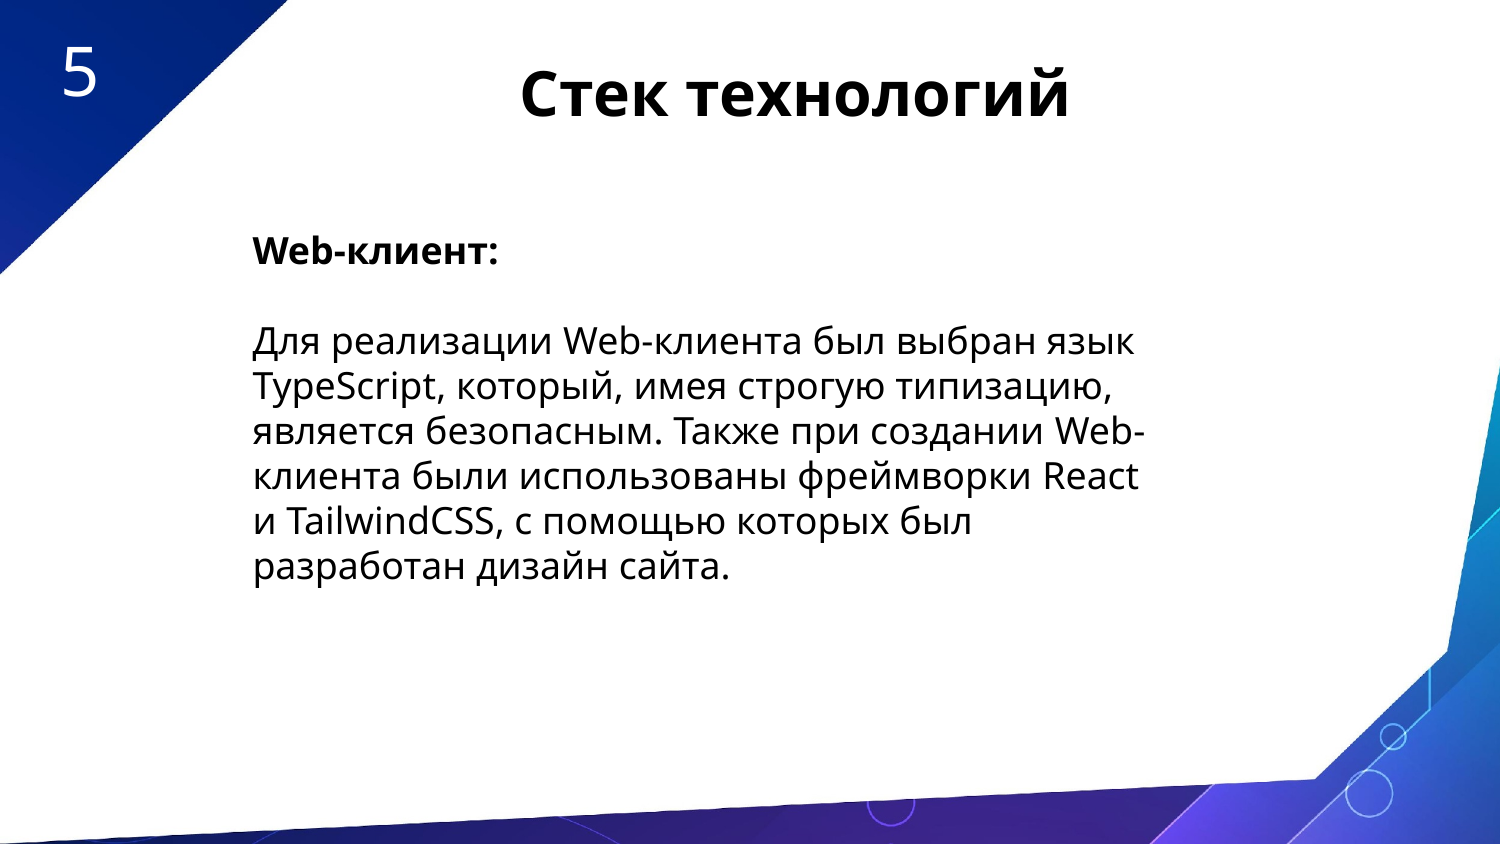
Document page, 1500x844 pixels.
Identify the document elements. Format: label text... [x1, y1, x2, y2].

text_box Стек технологий [174, 38, 1418, 140]
text_box 5 [49, 22, 157, 117]
text_box Web-клиент: Для реализации Web-клиента был выбран язык TypeScript, который, имея строгую типизацию, является безопасным. Также при создании Web-клиента были использованы фреймворки React и TailwindCSS, с помощью которых был разработан дизайн сайта. [237, 212, 1167, 473]
picture [0, 0, 1500, 844]
